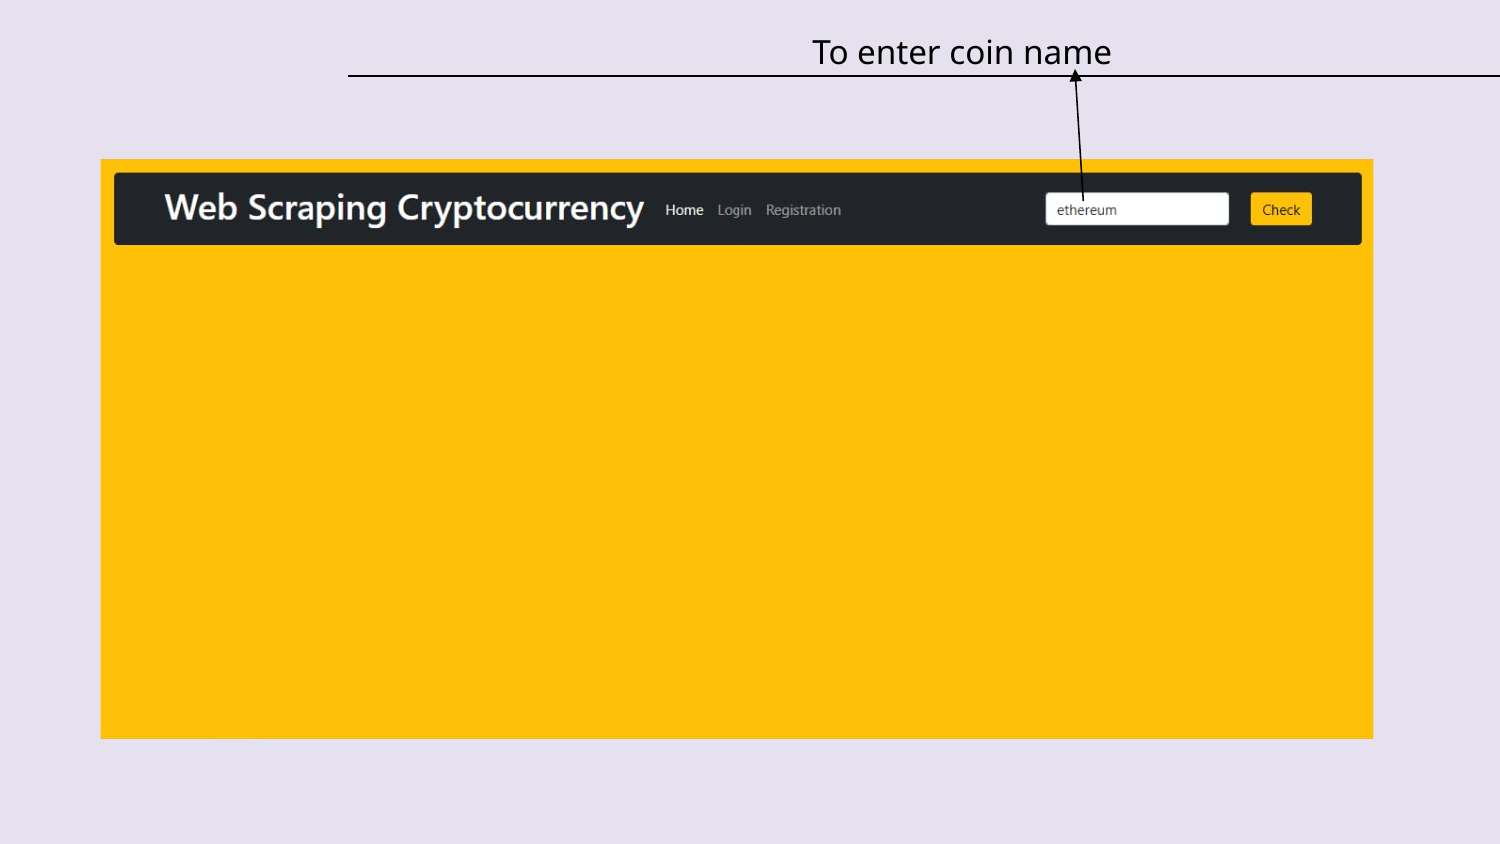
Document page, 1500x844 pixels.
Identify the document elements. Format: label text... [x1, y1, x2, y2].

picture [100, 159, 1374, 739]
text_box To enter coin name [797, 23, 1128, 79]
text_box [1074, 68, 1084, 202]
